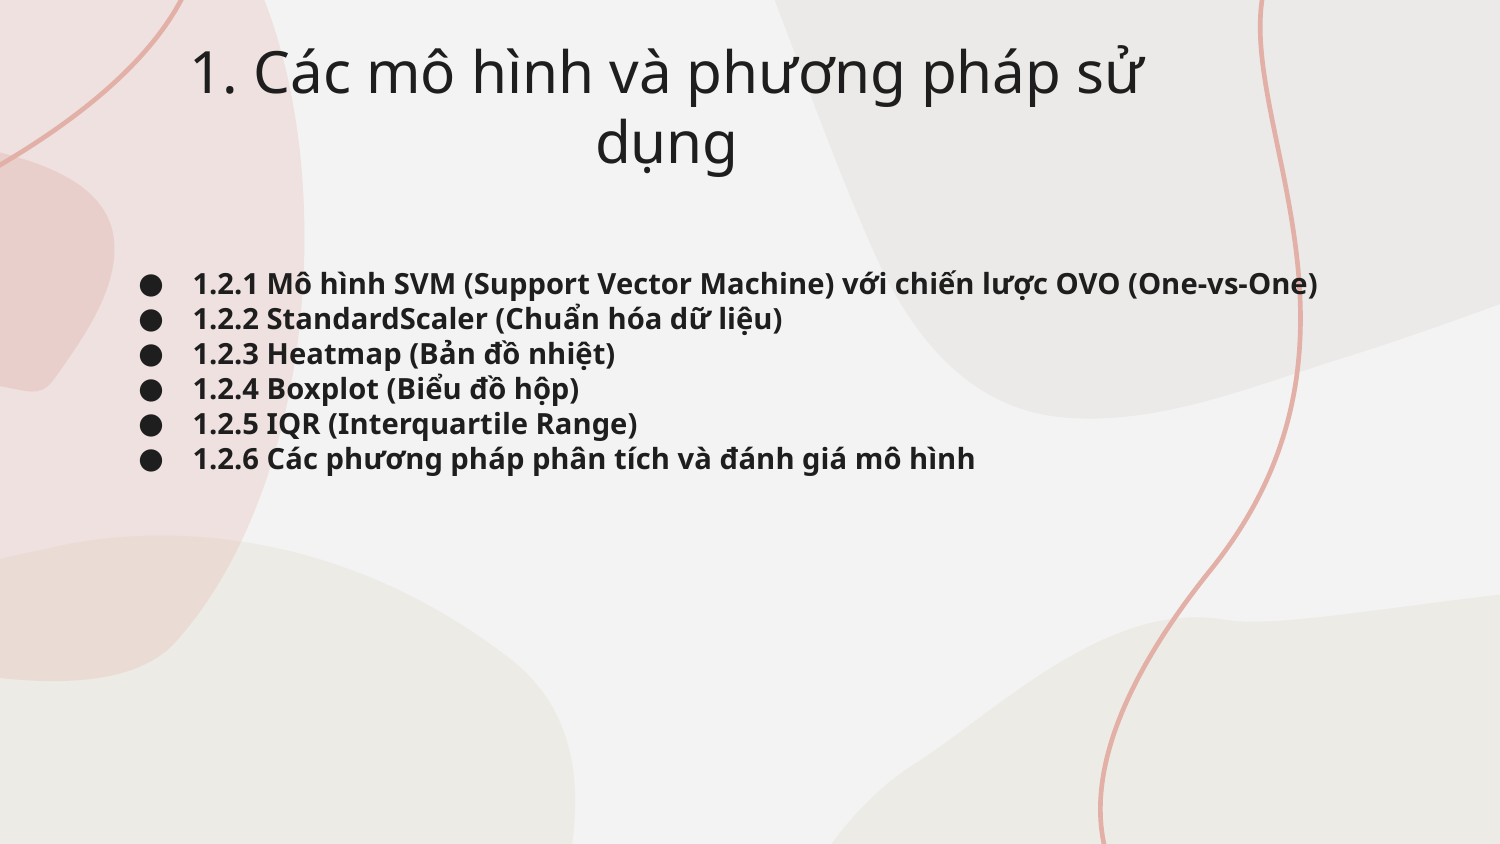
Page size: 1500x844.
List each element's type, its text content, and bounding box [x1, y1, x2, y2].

title 1. Các mô hình và phương pháp sử dụng [102, 31, 1232, 179]
list 1.2.1 Mô hình SVM (Support Vector Machine) với chiến lược OVO (One-vs-One) 1.2.2 StandardScaler (Chuẩn hóa dữ liệu) 1.2.3 Heatmap (Bản đồ nhiệt) 1.2.4 Boxplot (Biểu đồ hộp) 1.2.5 IQR (Interquartile Range) 1.2.6 Các phương pháp phân tích và đánh giá mô hình [102, 210, 1425, 565]
